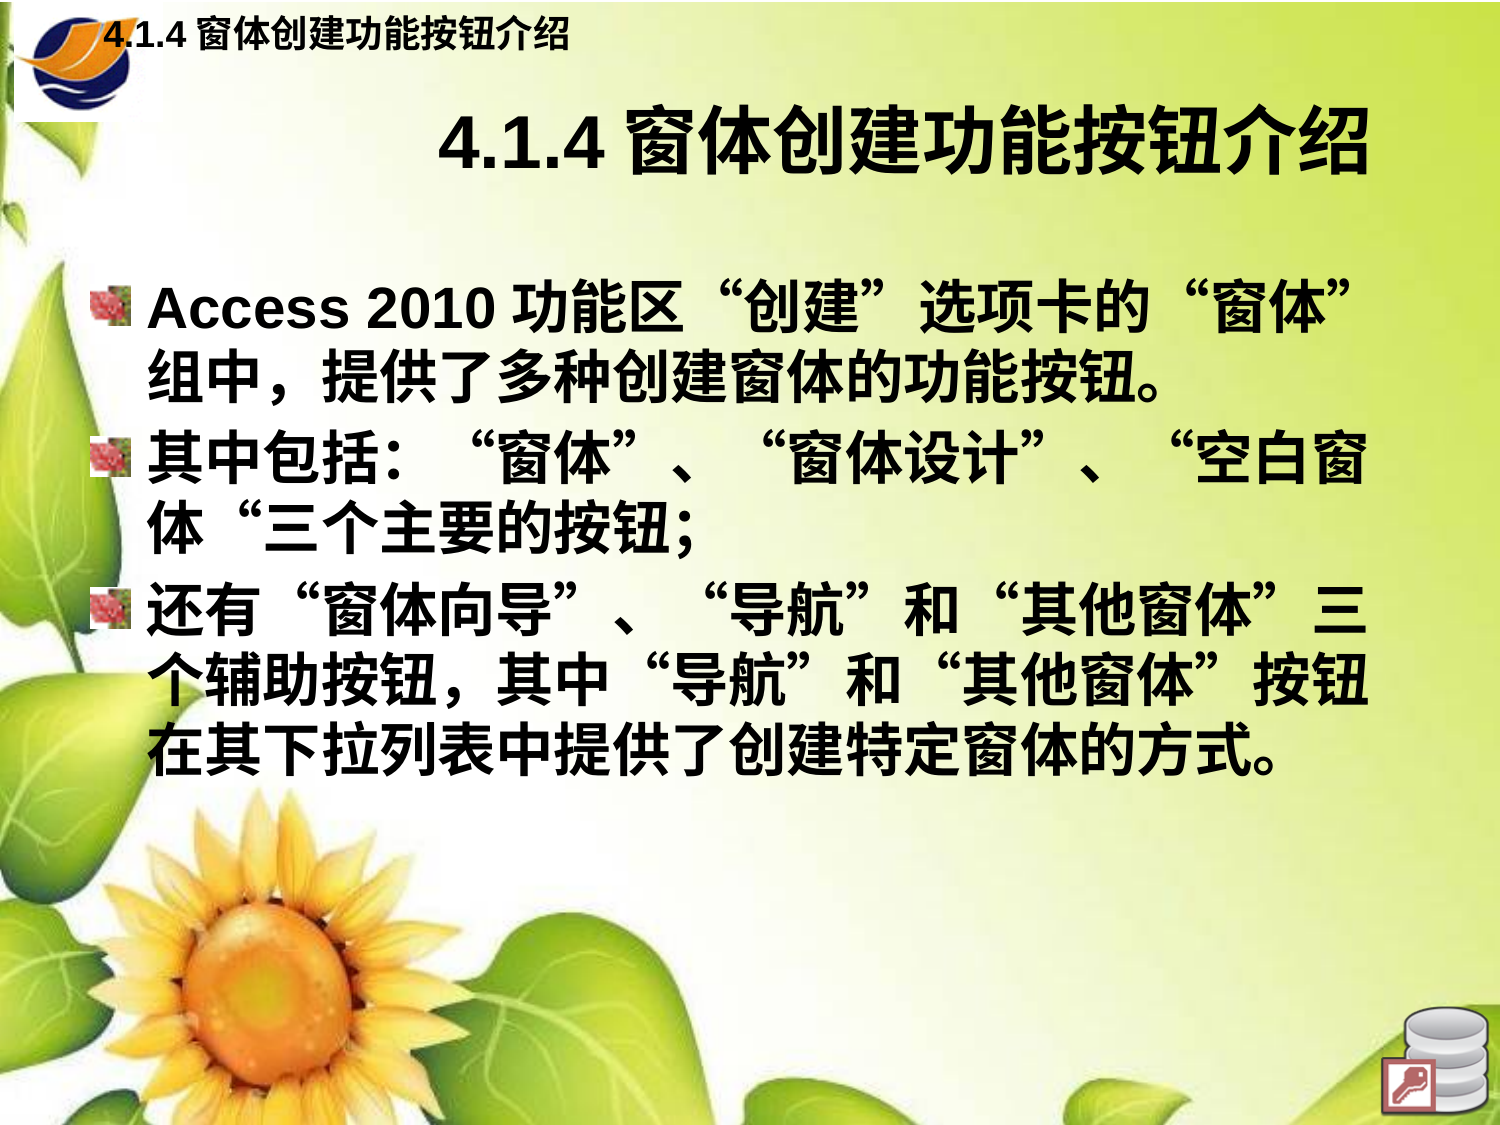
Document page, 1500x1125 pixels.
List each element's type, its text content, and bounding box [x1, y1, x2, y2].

picture [0, 0, 1500, 1125]
text_box 4.1.4窗体创建功能按钮介绍 [88, 2, 621, 63]
list Access 2010功能区“创建”选项卡的“窗体”组中，提供了多种创建窗体的功能按钮。 其中包括：“窗体”、“窗体设计”、“空白窗体“三个主要的按钮； 还有“窗体向导”、“导航”和“其他窗体”三个辅助按钮，其中“导航”和“其他窗体”按钮在其下拉列表中提供了创建特定窗体的方式。 [75, 262, 1425, 965]
title 4.1.4窗体创建功能按钮介绍 [407, 45, 1388, 233]
